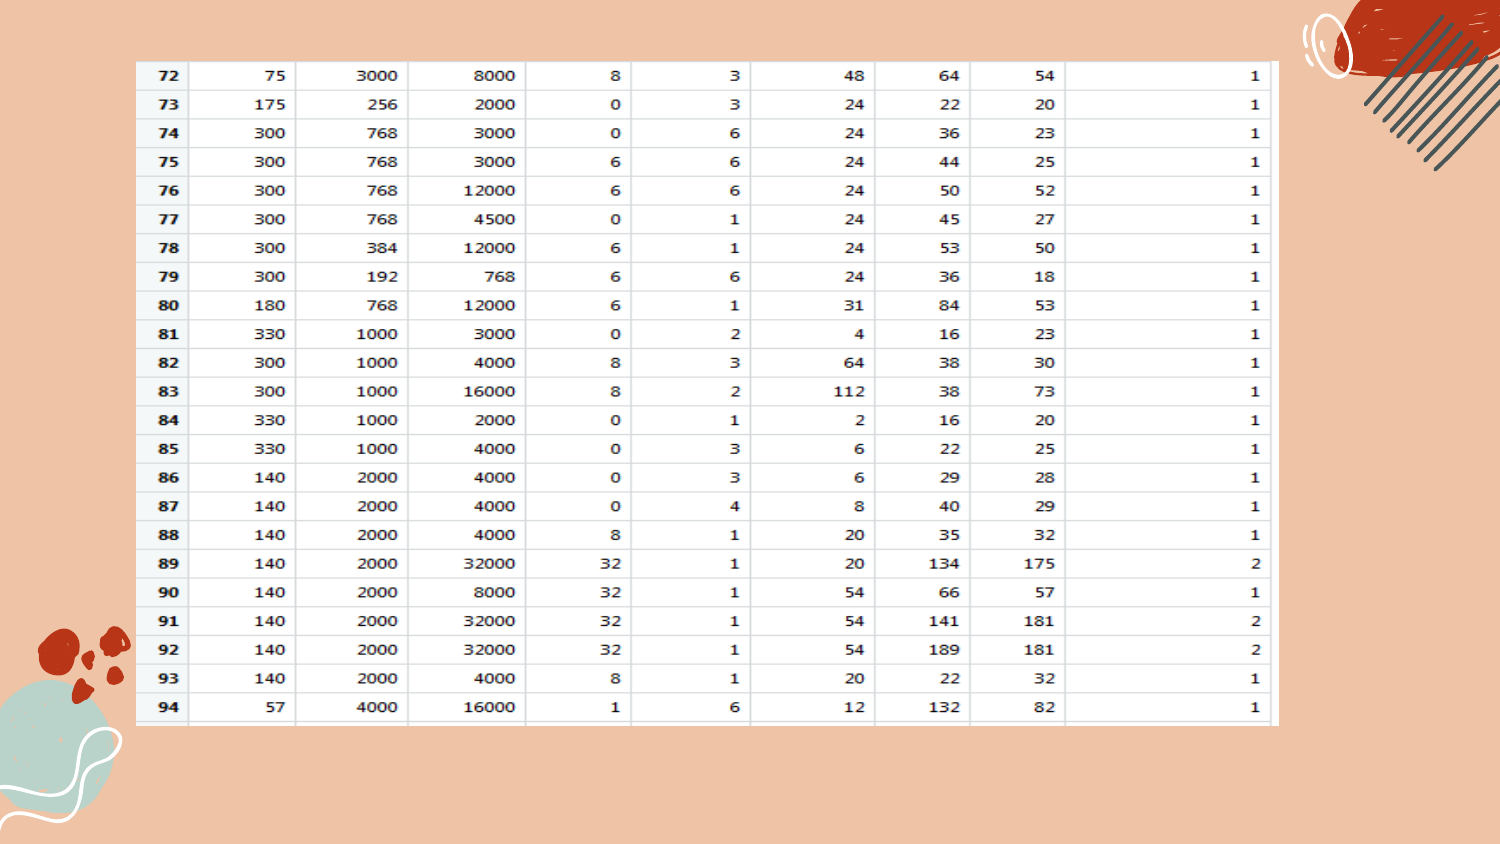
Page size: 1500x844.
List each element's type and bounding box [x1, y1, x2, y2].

picture [136, 60, 1279, 726]
